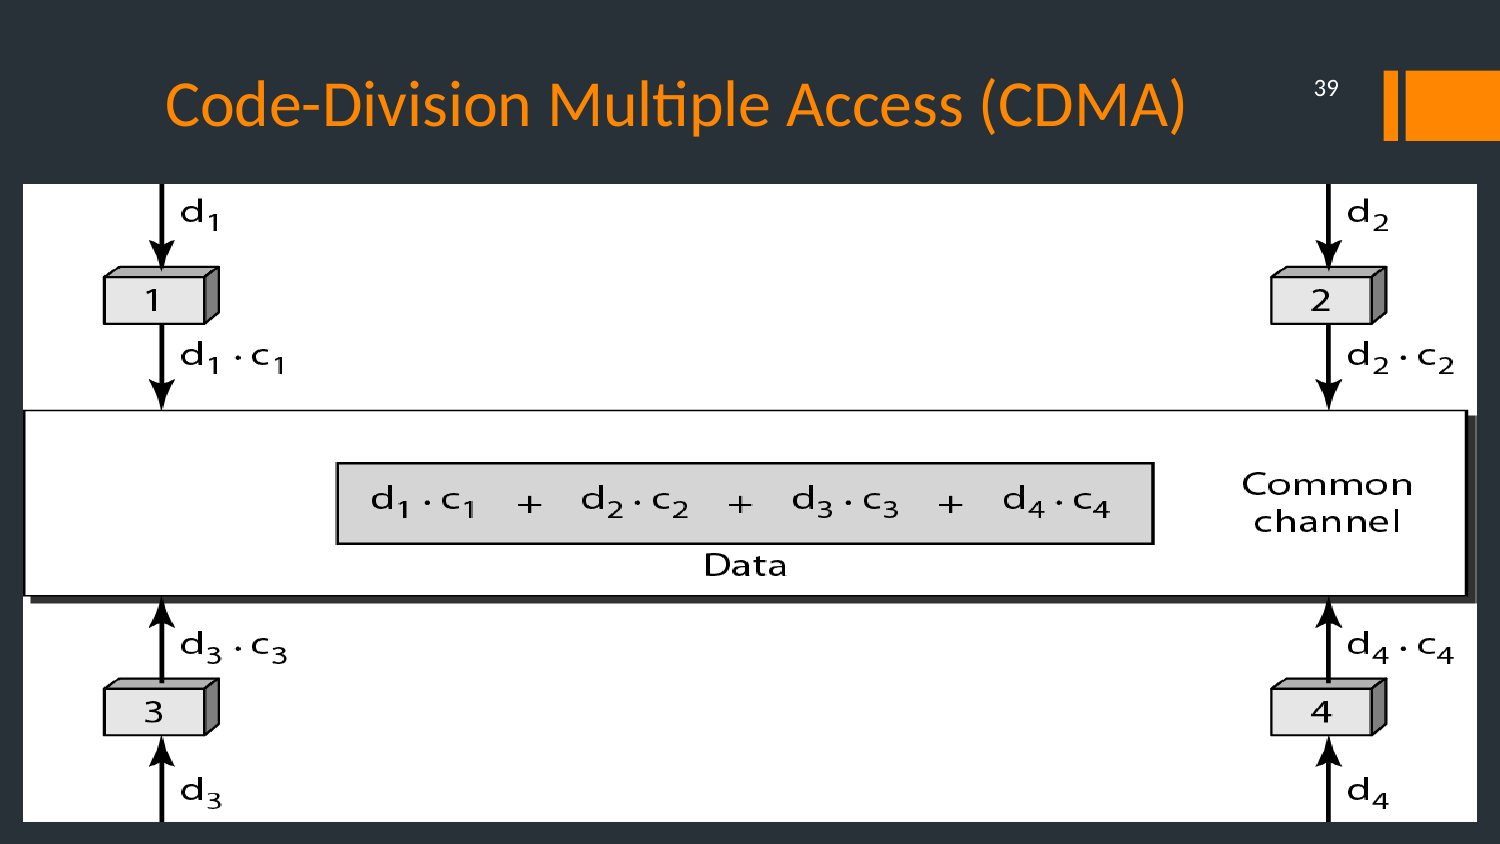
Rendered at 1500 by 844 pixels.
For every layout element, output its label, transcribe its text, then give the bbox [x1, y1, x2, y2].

picture [23, 183, 1477, 822]
slide_number 39 [1199, 67, 1355, 105]
title Code-Division Multiple Access (CDMA) [150, 5, 1350, 148]
